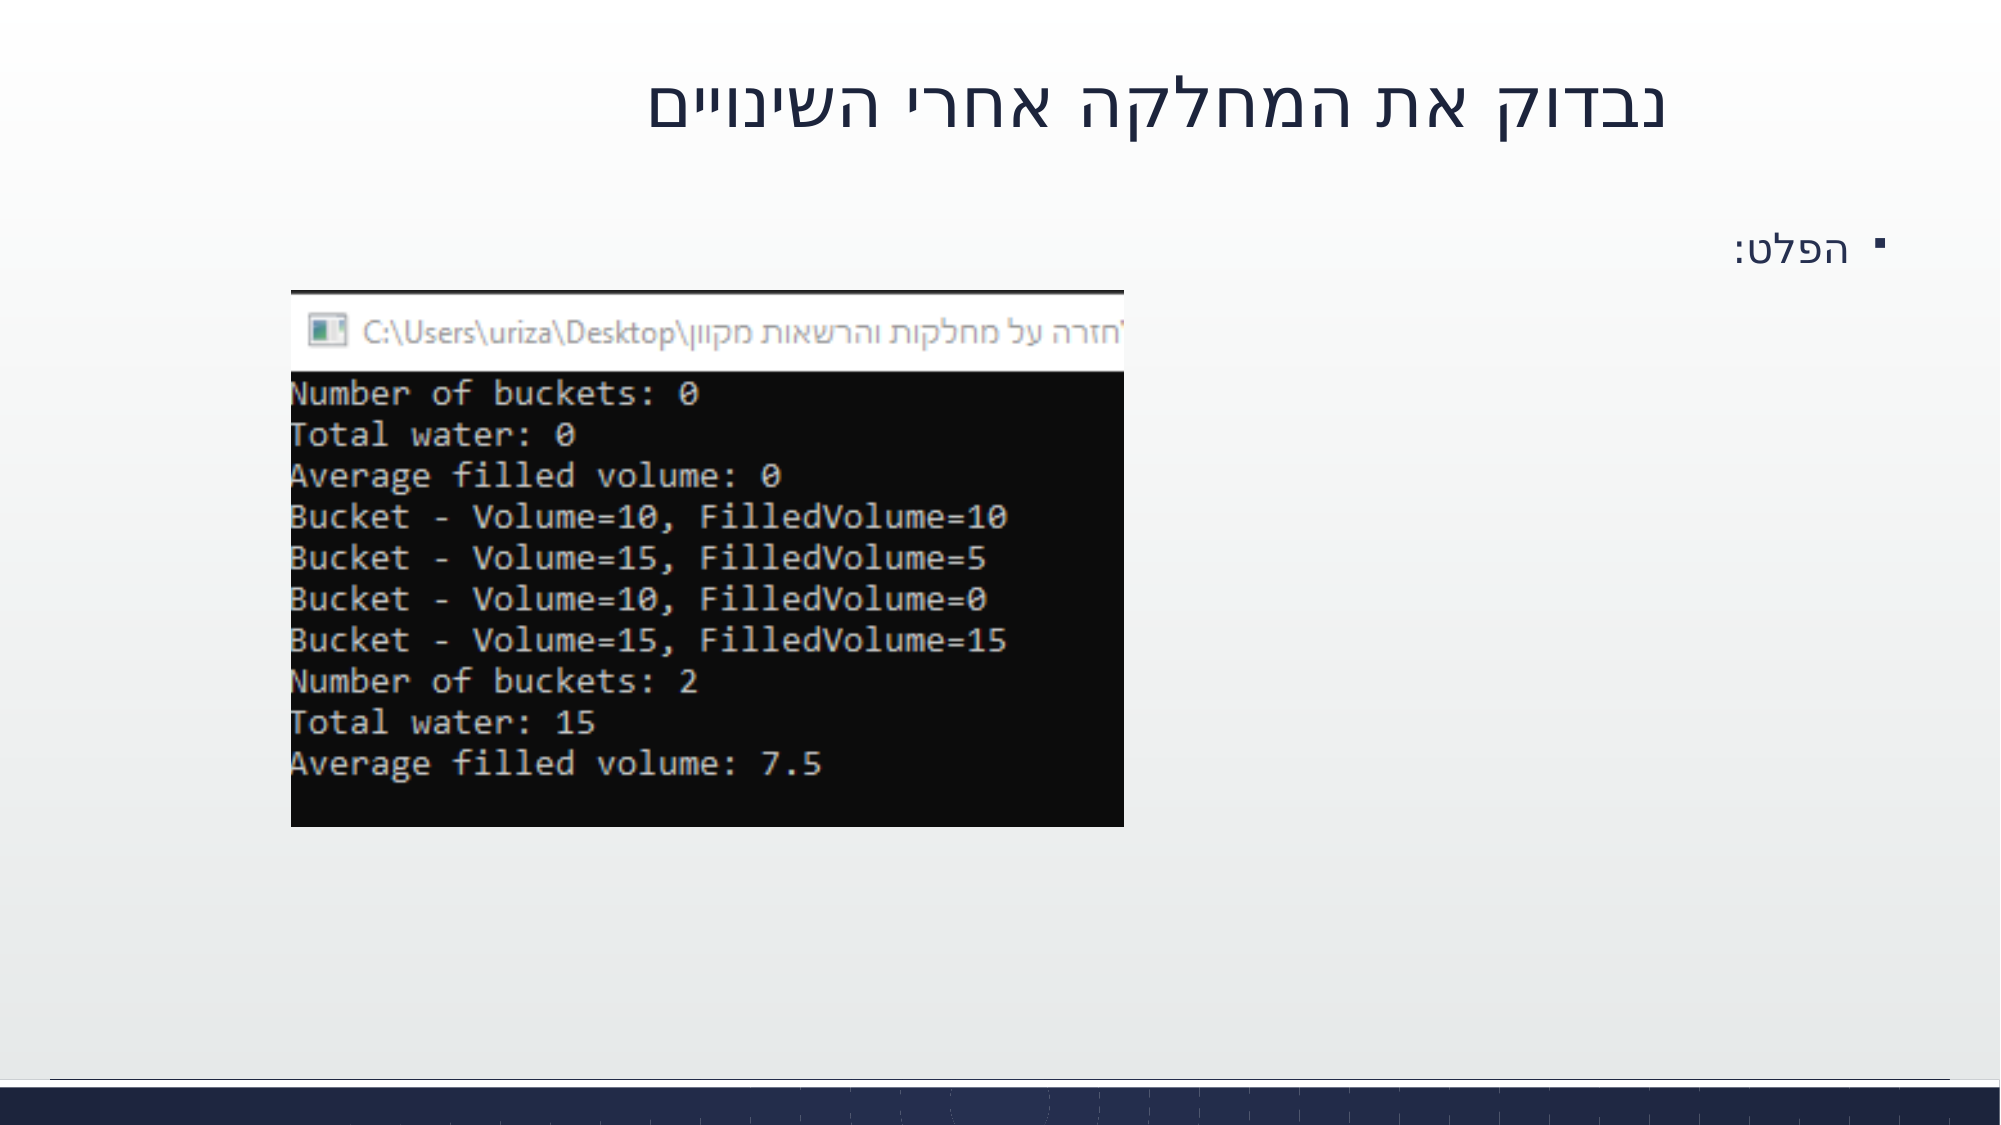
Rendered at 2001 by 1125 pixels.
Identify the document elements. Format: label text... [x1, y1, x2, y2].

title נבדוק את המחלקה אחרי השינויים [125, 0, 1686, 151]
picture [291, 290, 1124, 827]
list הפלט: [350, 219, 1911, 897]
